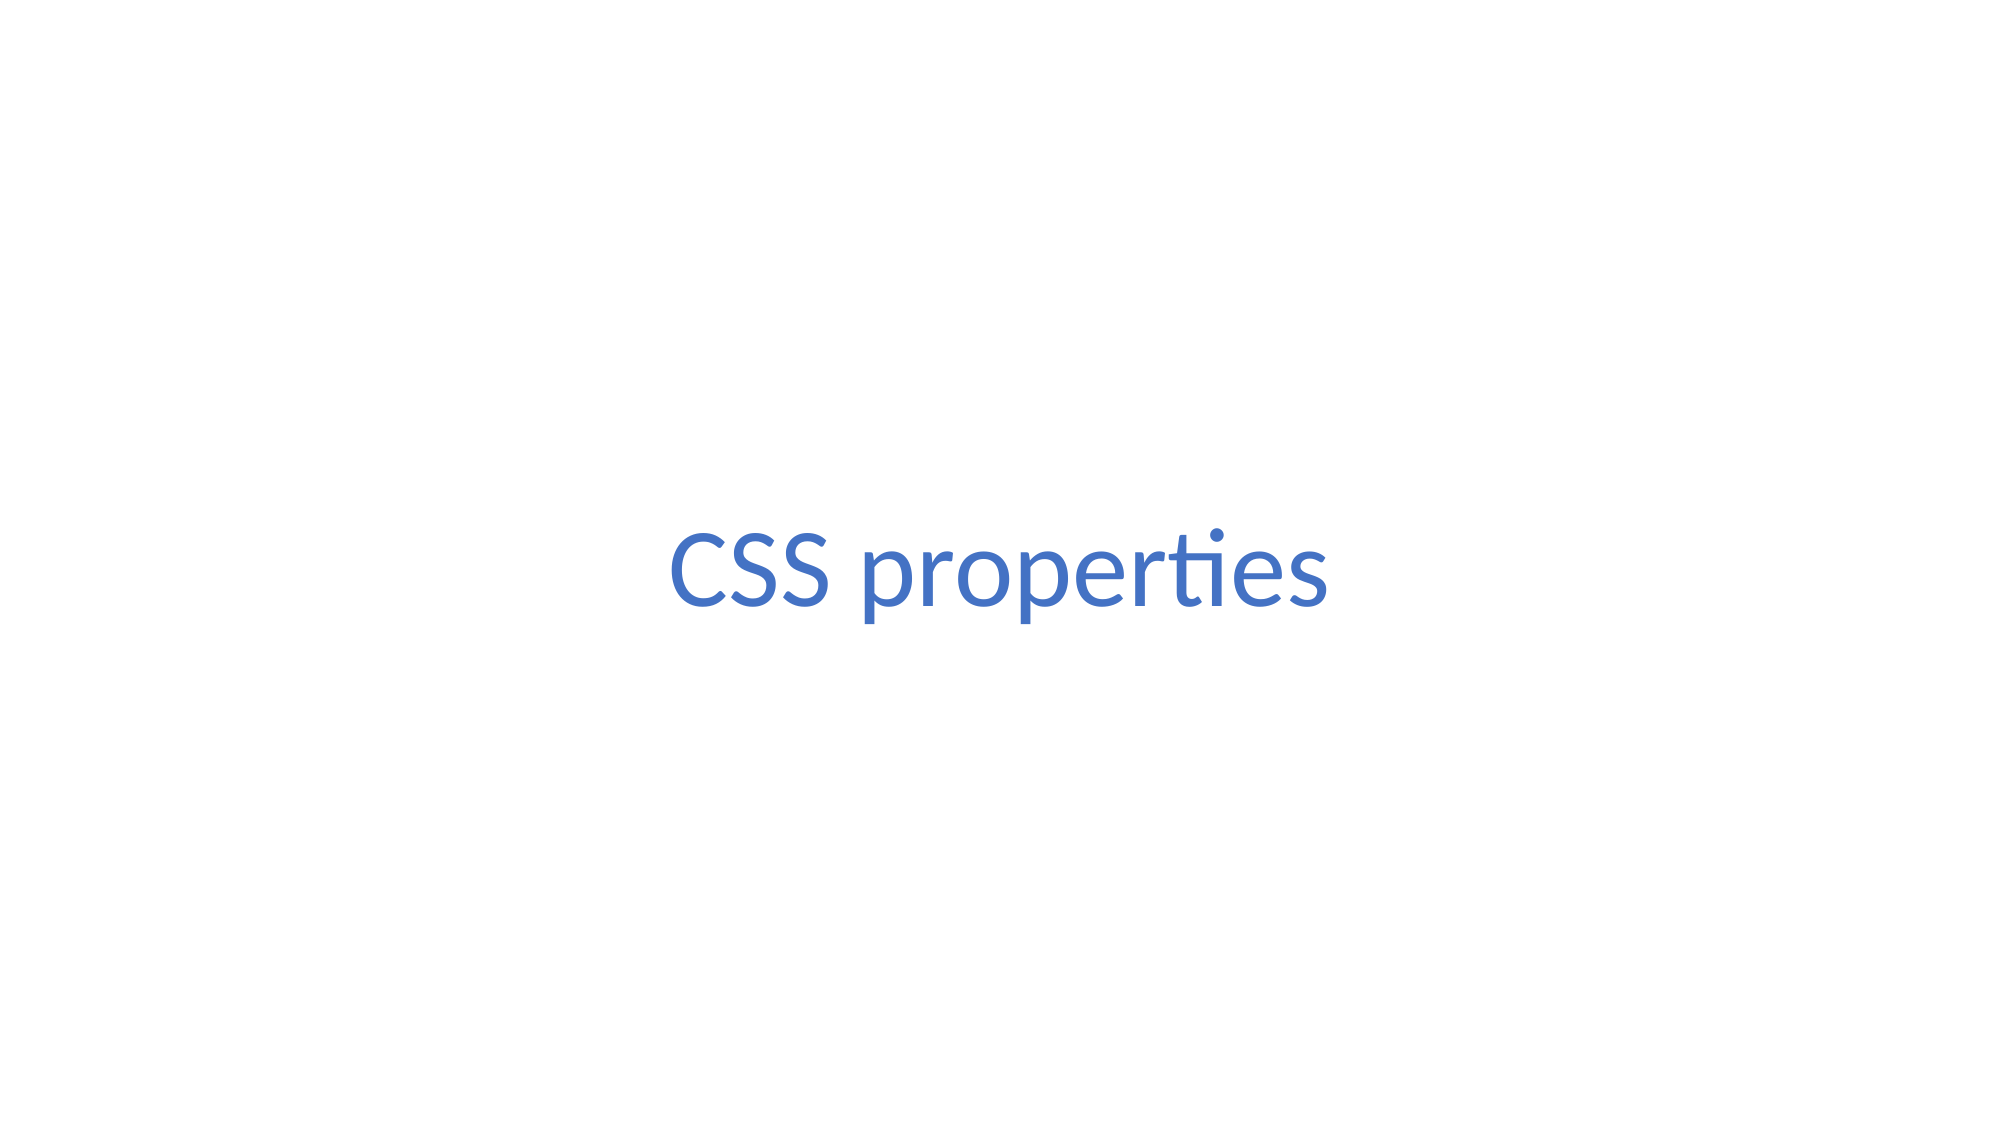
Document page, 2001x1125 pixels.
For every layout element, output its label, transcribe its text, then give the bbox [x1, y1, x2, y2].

text_box CSS properties [653, 486, 1346, 637]
